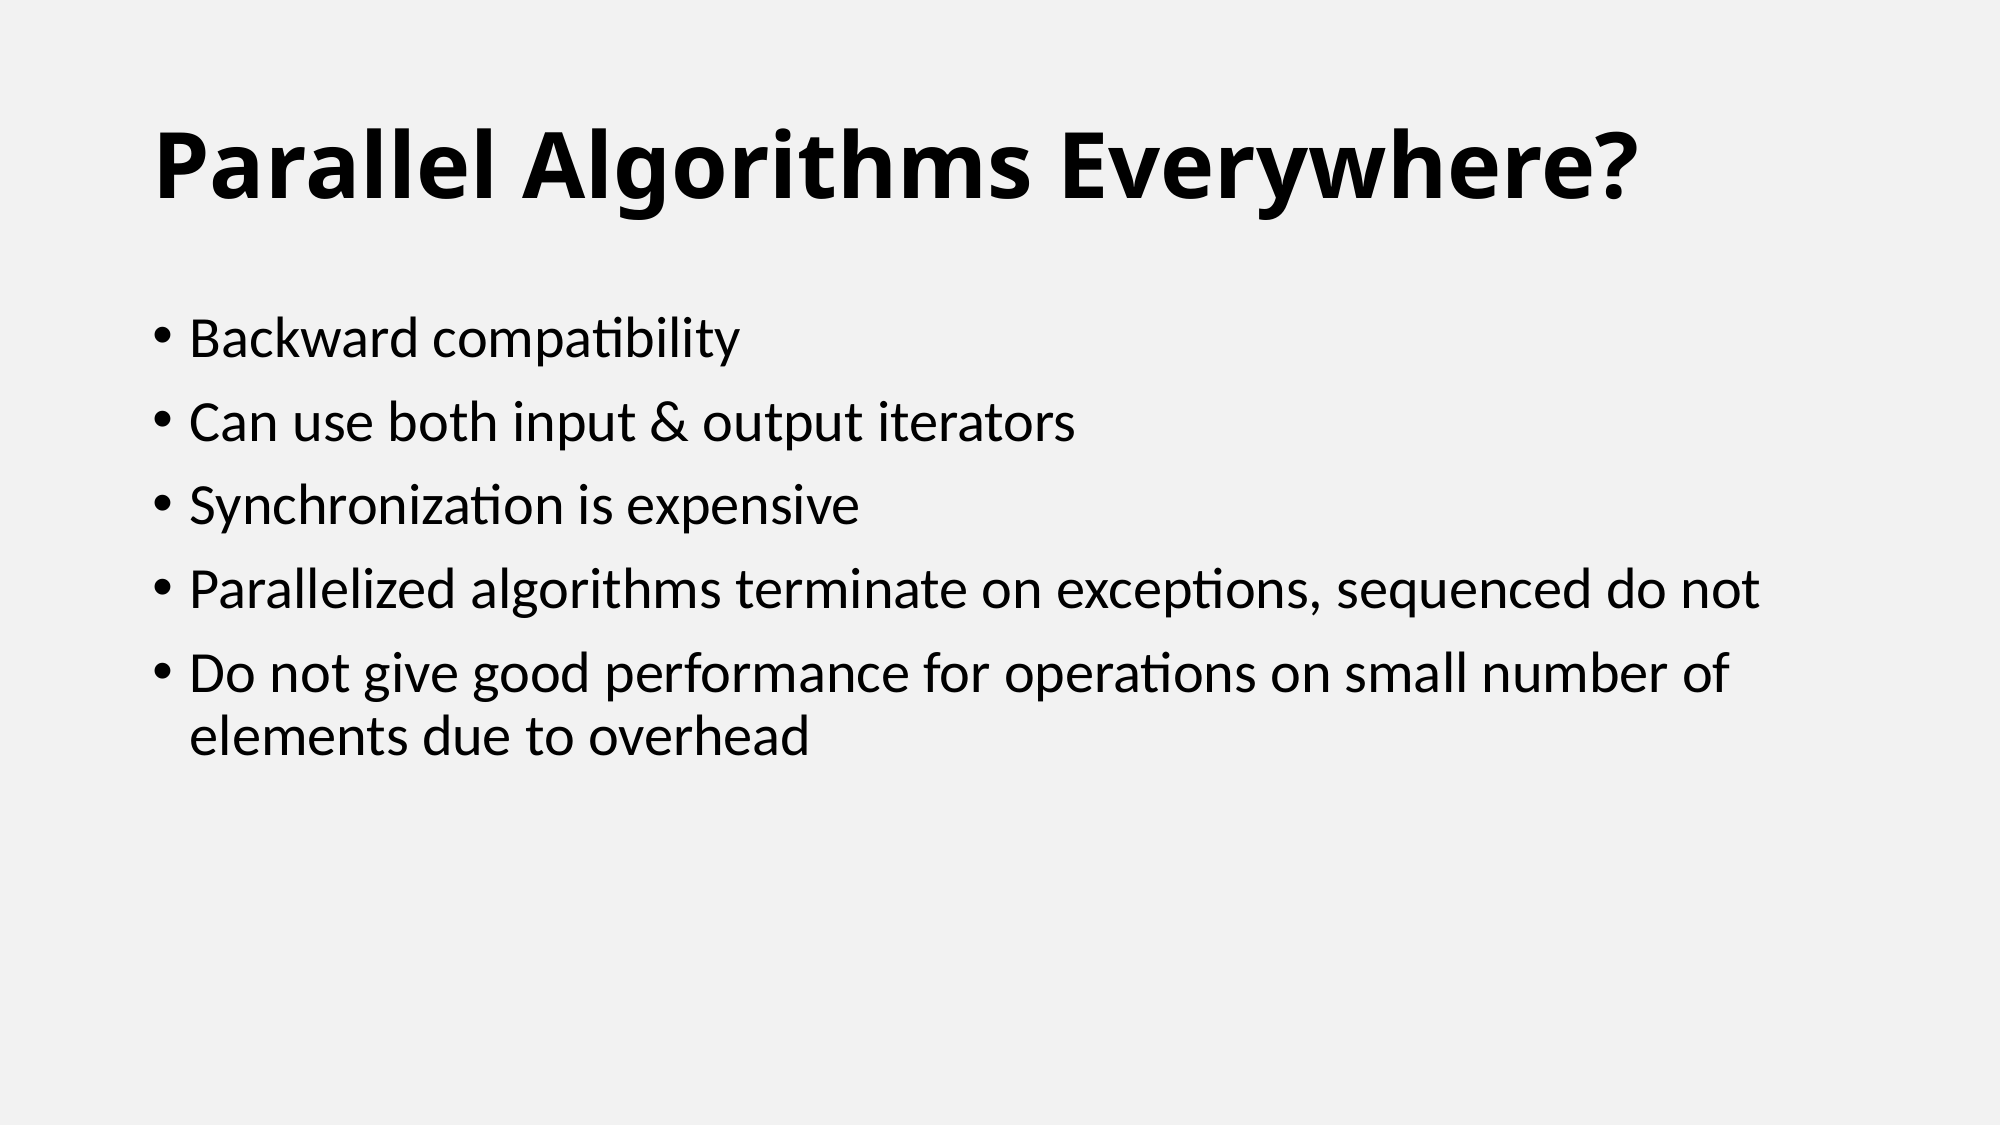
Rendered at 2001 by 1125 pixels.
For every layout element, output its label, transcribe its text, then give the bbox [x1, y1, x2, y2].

title Parallel Algorithms Everywhere? [137, 59, 1863, 278]
list Backward compatibility Can use both input & output iterators Synchronization is expensive Parallelized algorithms terminate on exceptions, sequenced do not Do not give good performance for operations on small number of elements due to overhead [137, 299, 1863, 1014]
